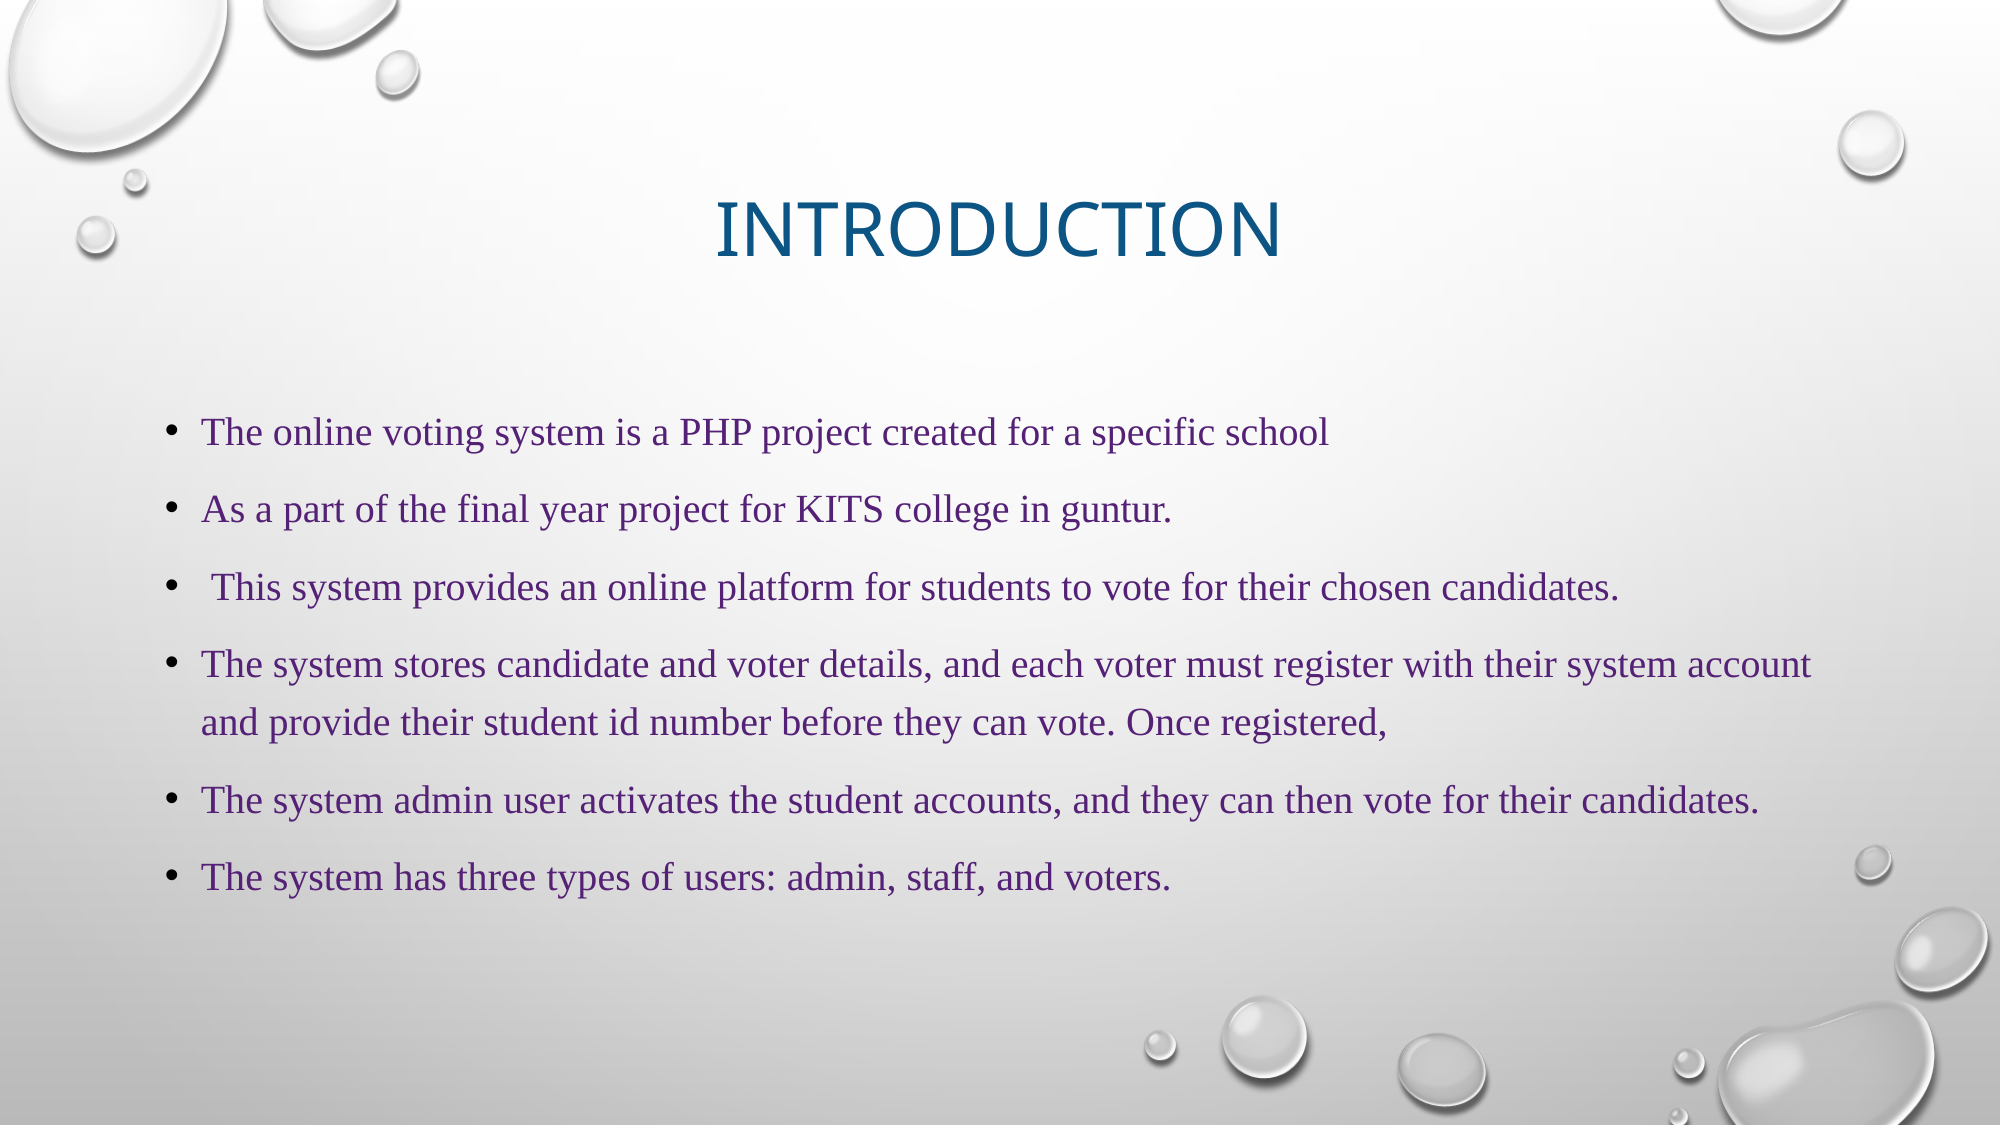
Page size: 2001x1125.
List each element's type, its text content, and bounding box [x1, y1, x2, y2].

list The online voting system is a PHP project created for a specific school As a part of the final year project for KITS college in guntur. This system provides an online platform for students to vote for their chosen candidates. The system stores candidate and voter details, and each voter must register with their system account and provide their student id number before they can vote. Once registered, The system admin user activates the student accounts, and they can then vote for their candidates. The system has three types of users: admin, staff, and voters. [149, 388, 1850, 950]
title introduction [149, 101, 1851, 364]
picture [0, 0, 2000, 1125]
